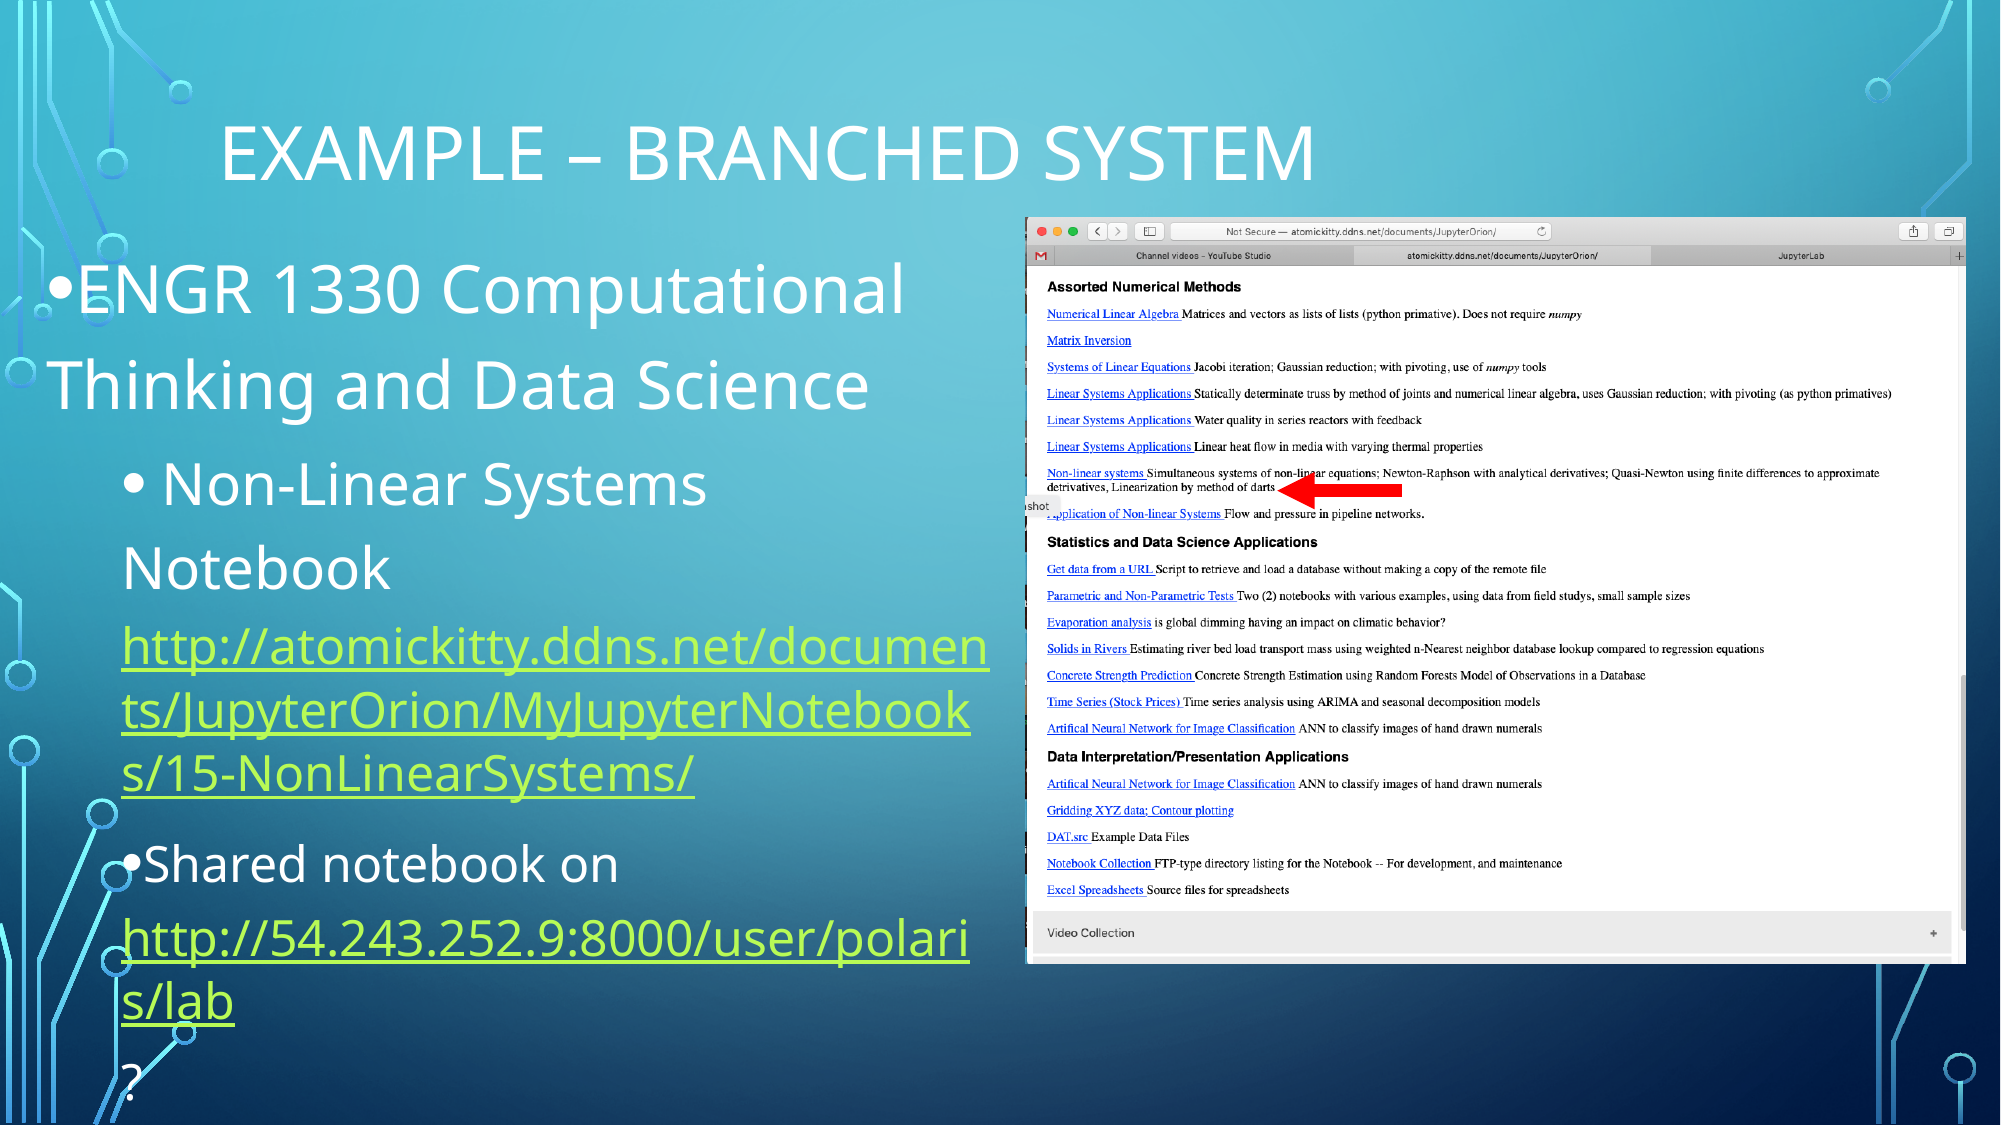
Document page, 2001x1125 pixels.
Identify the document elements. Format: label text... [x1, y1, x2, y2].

list ENGR 1330 Computational Thinking and Data Science Non-Linear Systems Notebook http://atomickitty.ddns.net/documents/JupyterOrion/MyJupyterNotebooks/15-NonLinearSystems/ Shared notebook on http://54.243.252.9:8000/user/polaris/lab? [31, 223, 1007, 1034]
title Example – branched system [203, 34, 1829, 278]
picture [1024, 217, 1966, 964]
